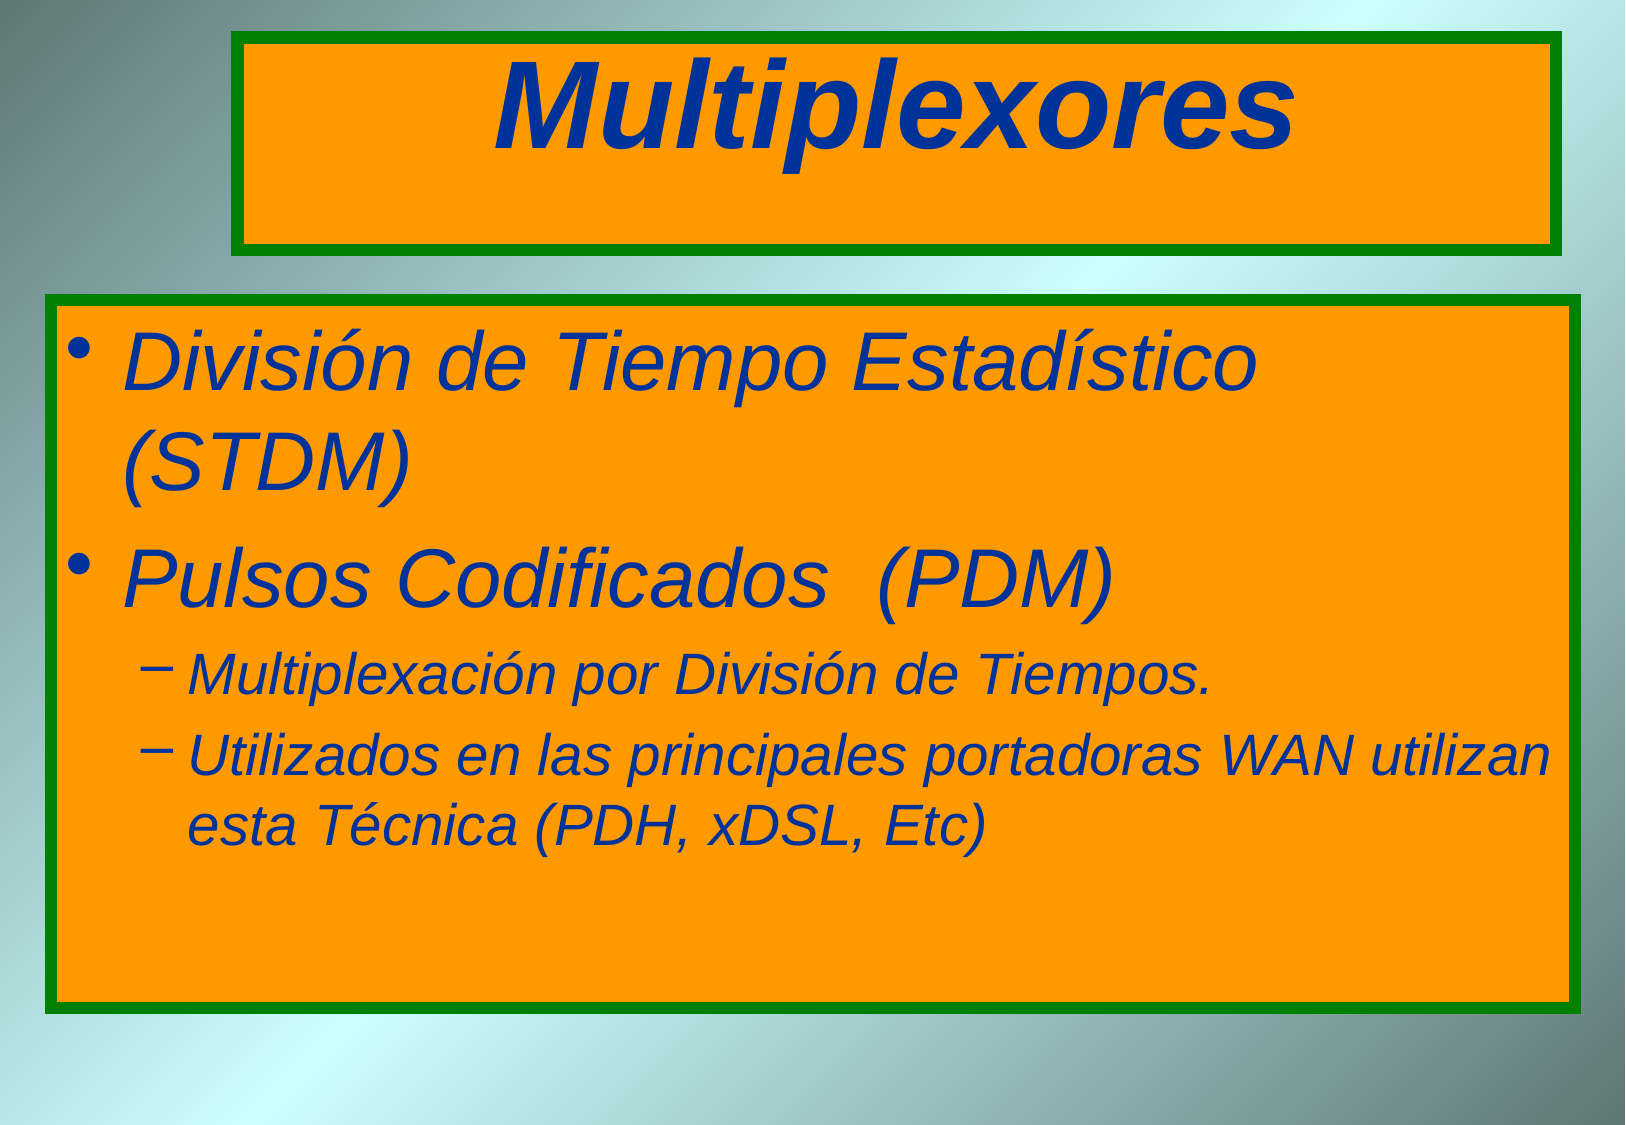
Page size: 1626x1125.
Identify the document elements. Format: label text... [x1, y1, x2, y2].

title Multiplexores [237, 37, 1557, 251]
list División de Tiempo Estadístico (STDM) Pulsos Codificados (PDM) Multiplexación por División de Tiempos. Utilizados en las principales portadoras WAN utilizan esta Técnica (PDH, xDSL, Etc) [50, 299, 1576, 1009]
